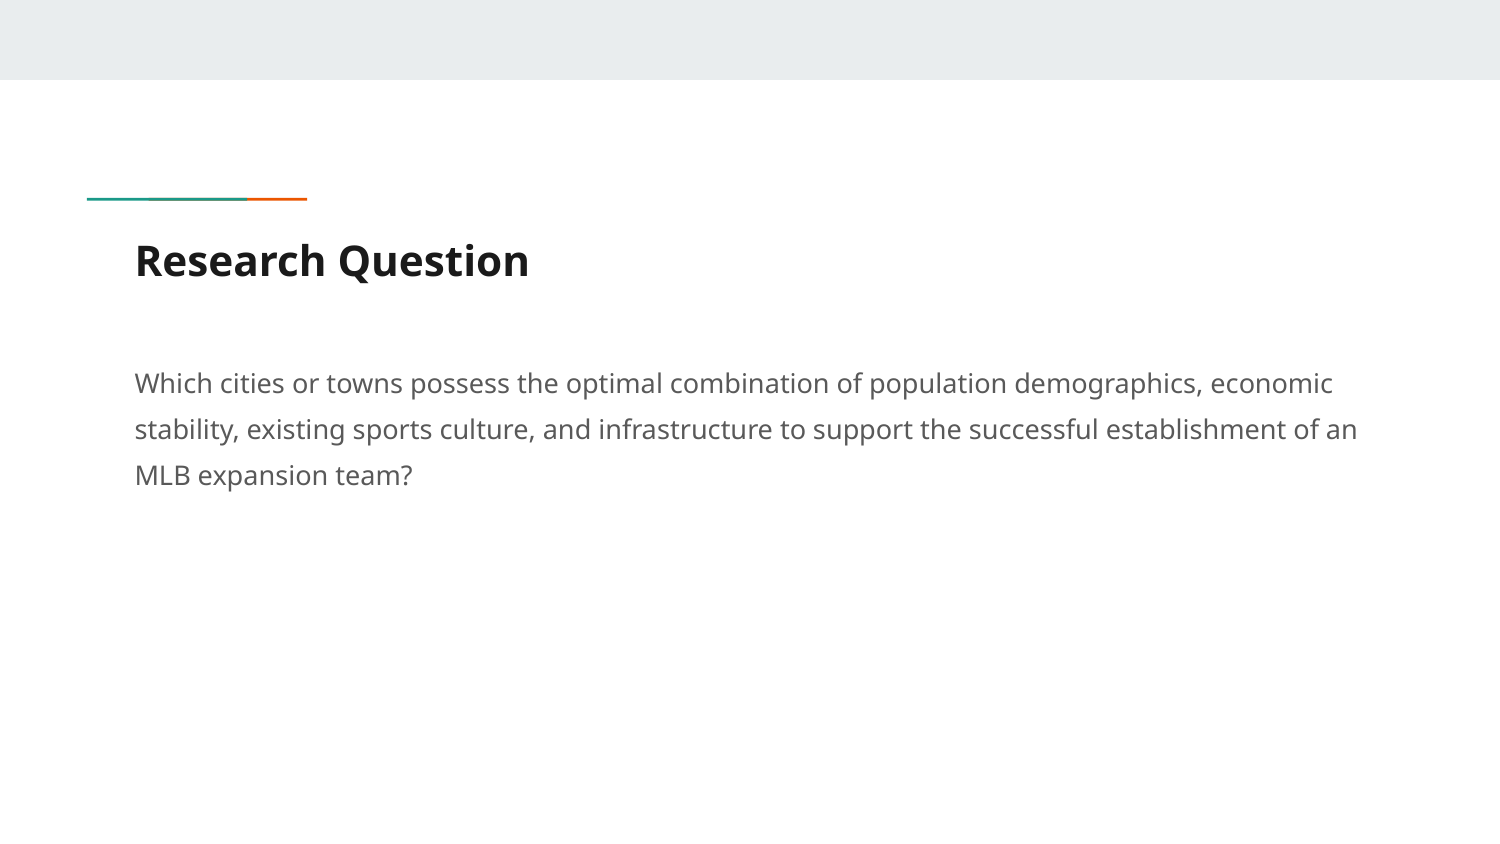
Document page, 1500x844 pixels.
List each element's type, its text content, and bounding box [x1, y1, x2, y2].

list Which cities or towns possess the optimal combination of population demographics, economic stability, existing sports culture, and infrastructure to support the successful establishment of an MLB expansion team? [119, 341, 1381, 712]
title Research Question [119, 216, 1381, 305]
